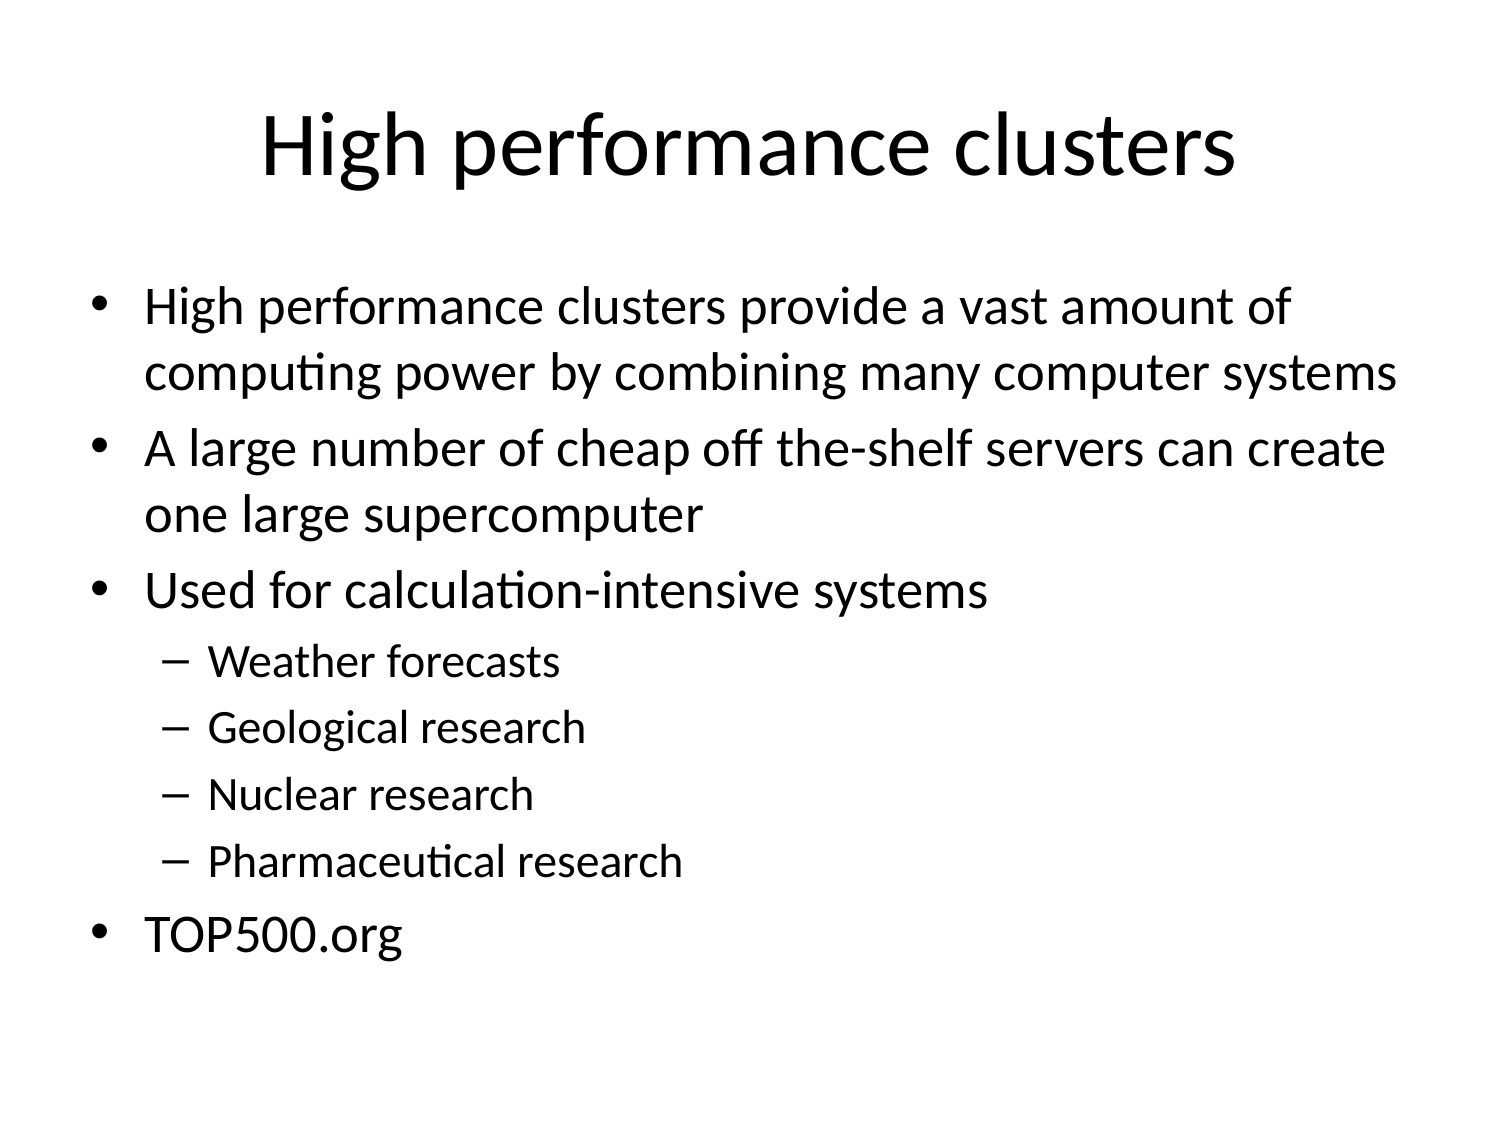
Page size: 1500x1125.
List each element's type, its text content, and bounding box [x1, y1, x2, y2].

list High performance clusters provide a vast amount of computing power by combining many computer systems A large number of cheap off the-shelf servers can create one large supercomputer Used for calculation-intensive systems Weather forecasts Geological research Nuclear research Pharmaceutical research TOP500.org [75, 262, 1425, 1005]
title High performance clusters [75, 45, 1425, 233]
